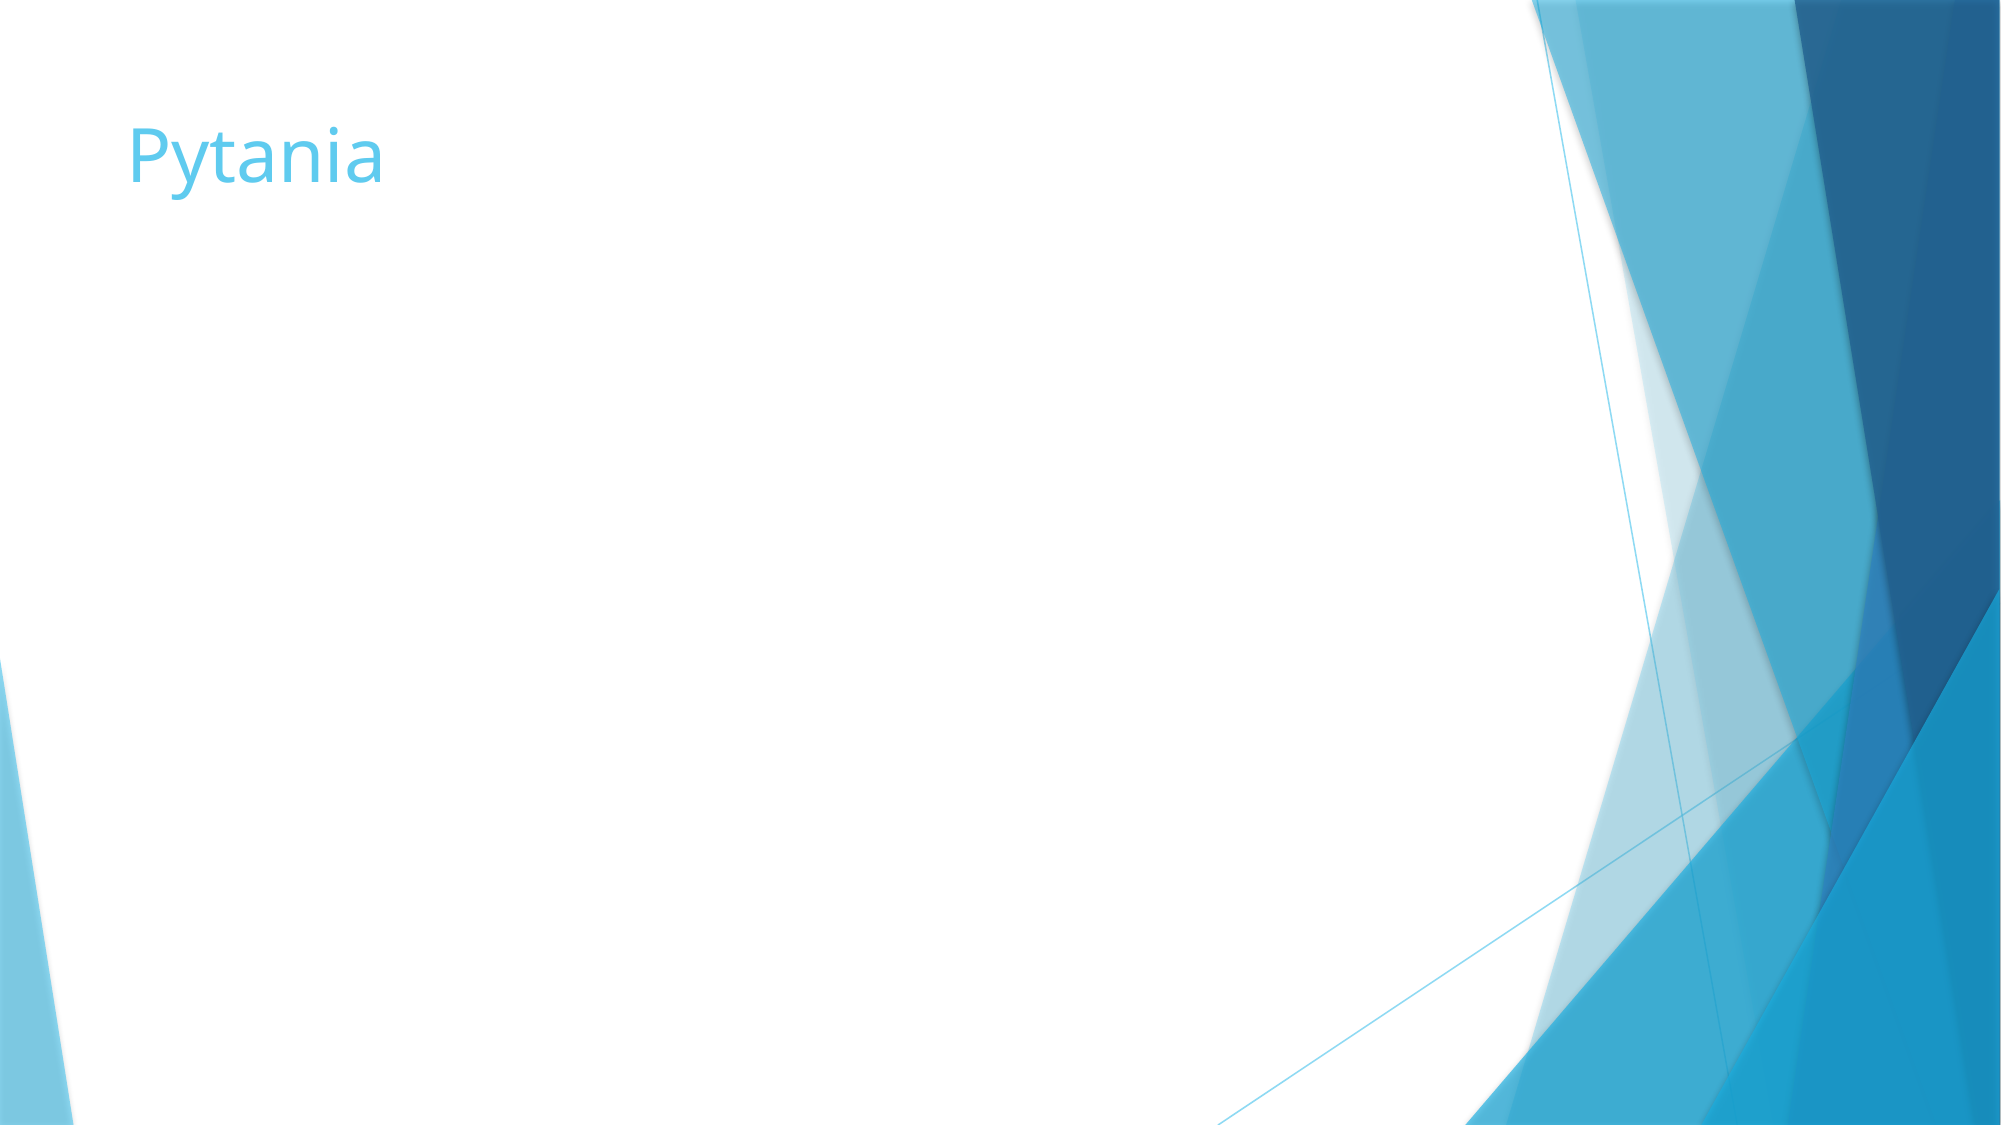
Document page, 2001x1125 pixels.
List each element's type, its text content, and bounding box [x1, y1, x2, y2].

title Pytania [111, 99, 1522, 317]
